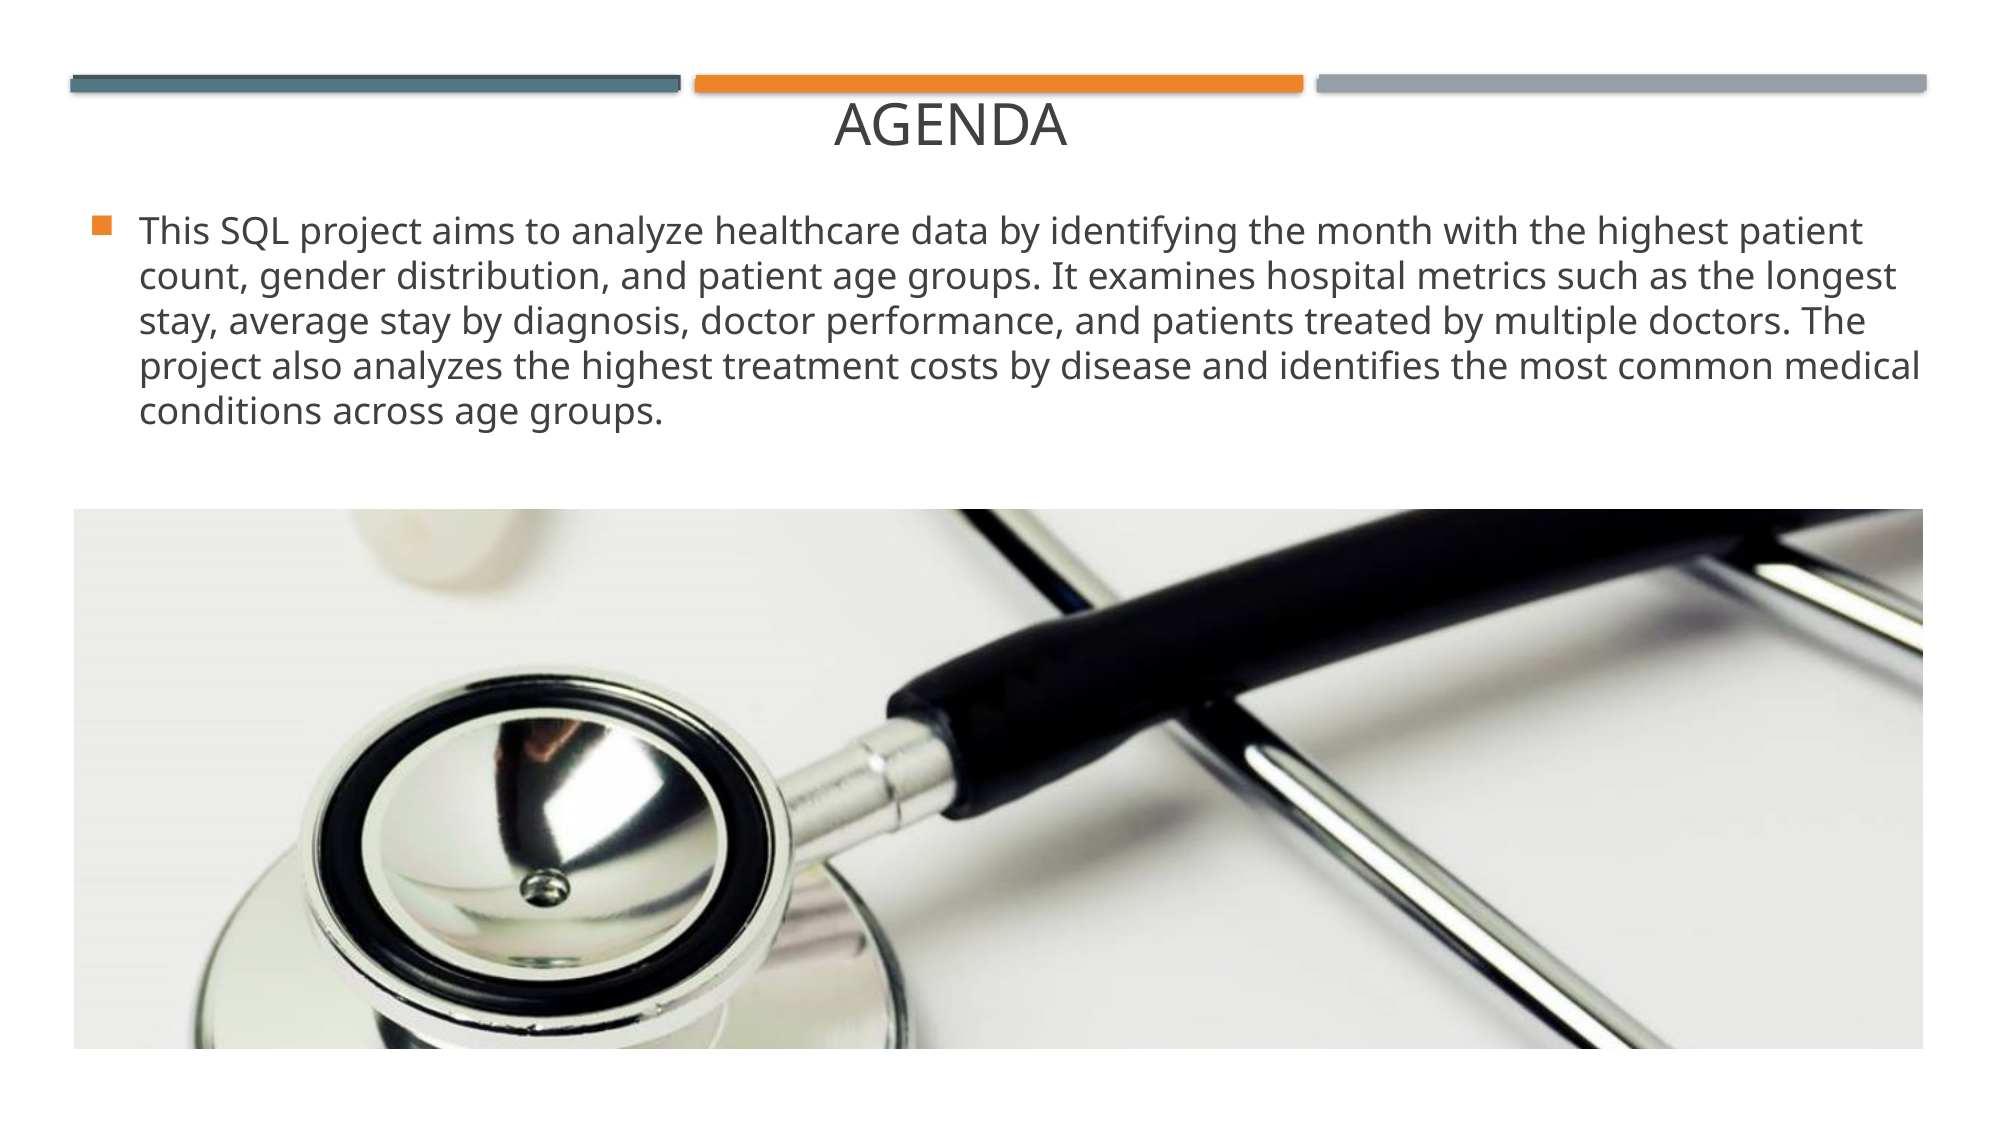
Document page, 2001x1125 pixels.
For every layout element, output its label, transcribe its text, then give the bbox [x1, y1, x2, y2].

picture [72, 508, 1924, 1049]
title Agenda [87, 79, 1923, 164]
list This SQL project aims to analyze healthcare data by identifying the month with the highest patient count, gender distribution, and patient age groups. It examines hospital metrics such as the longest stay, average stay by diagnosis, doctor performance, and patients treated by multiple doctors. The project also analyzes the highest treatment costs by disease and identifies the most common medical conditions across age groups. [73, 164, 1967, 475]
